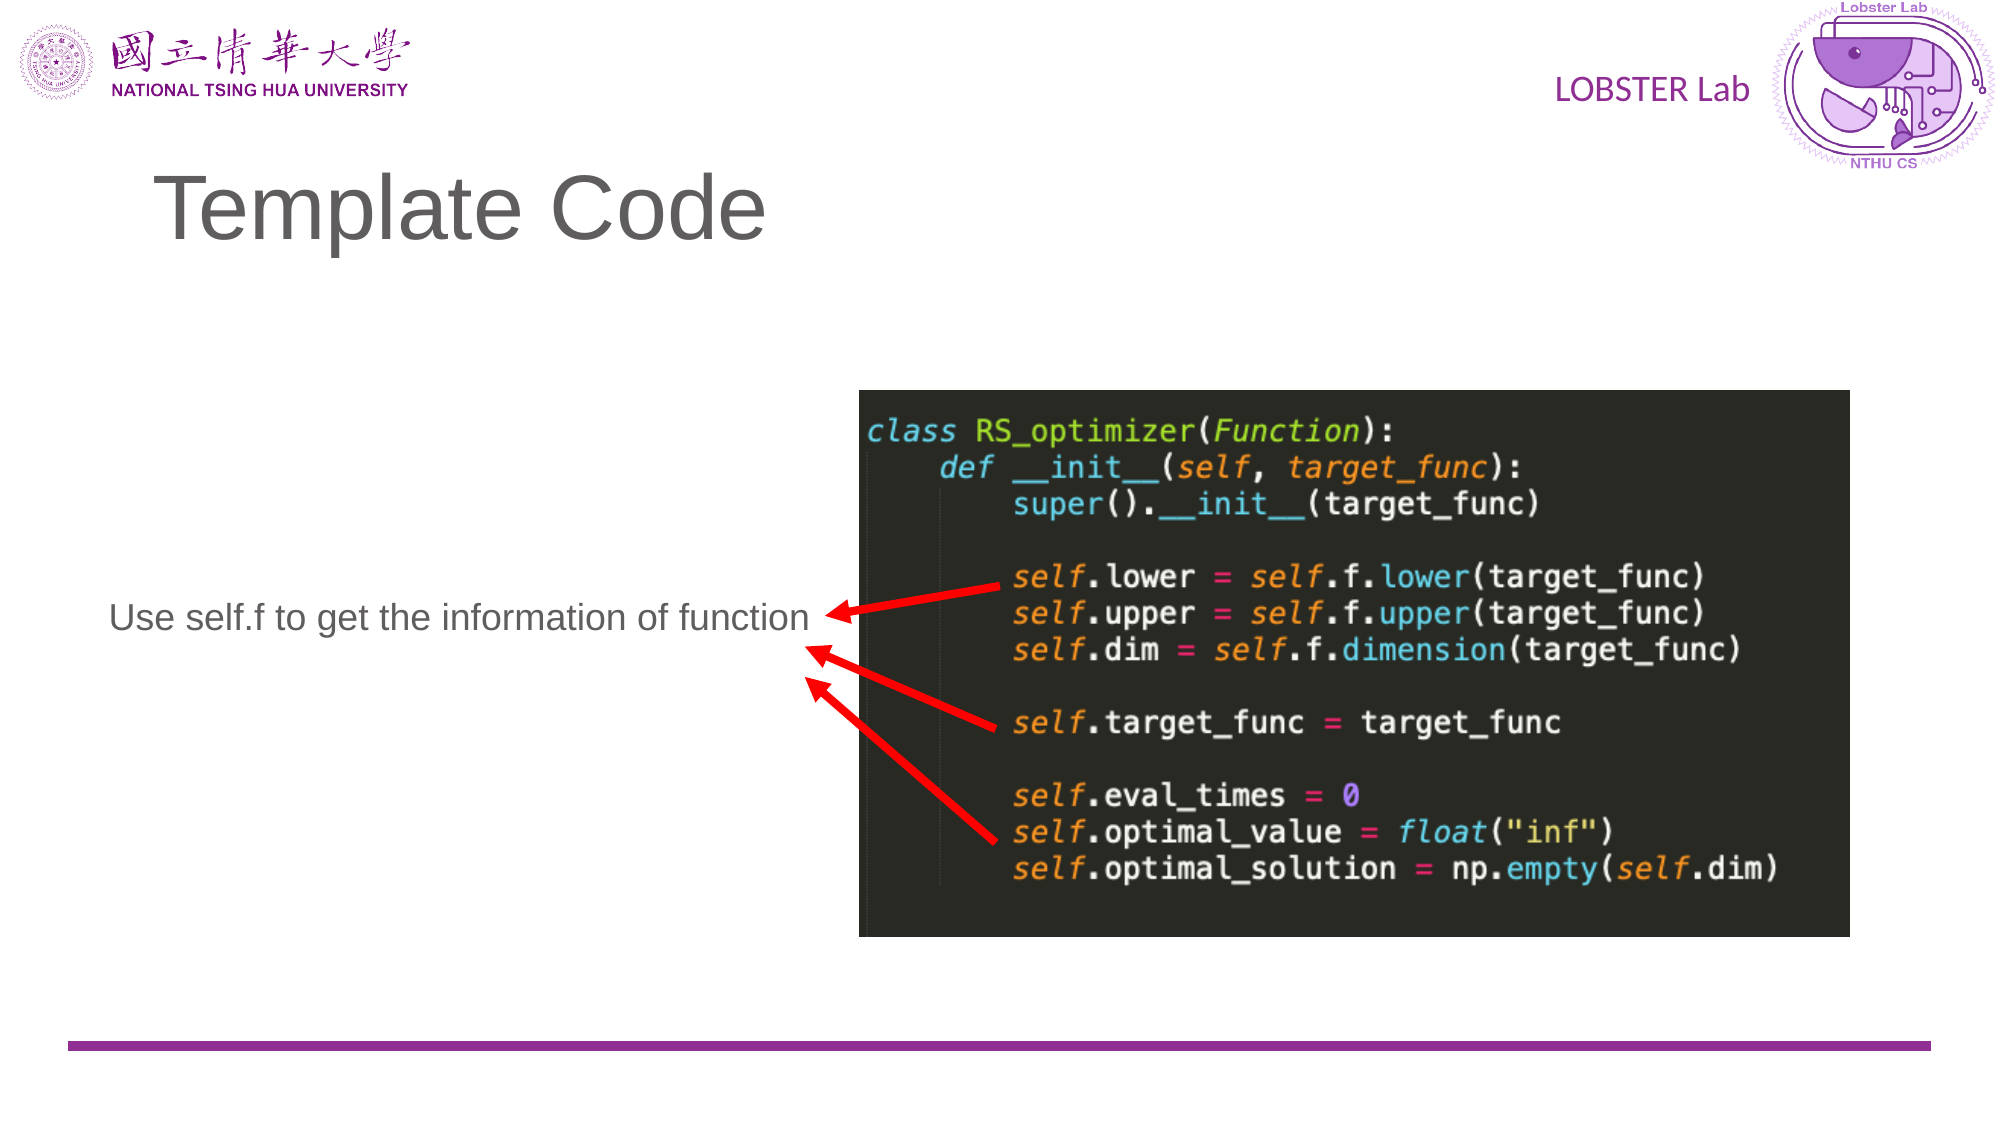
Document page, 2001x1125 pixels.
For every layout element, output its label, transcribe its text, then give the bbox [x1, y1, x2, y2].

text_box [804, 585, 1000, 617]
picture [19, 24, 410, 100]
title Template Code [137, 101, 1863, 319]
picture [1767, 0, 2000, 173]
text_box Use self.f to get the information of function [93, 585, 825, 646]
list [859, 389, 1850, 937]
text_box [804, 676, 996, 843]
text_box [804, 646, 996, 676]
